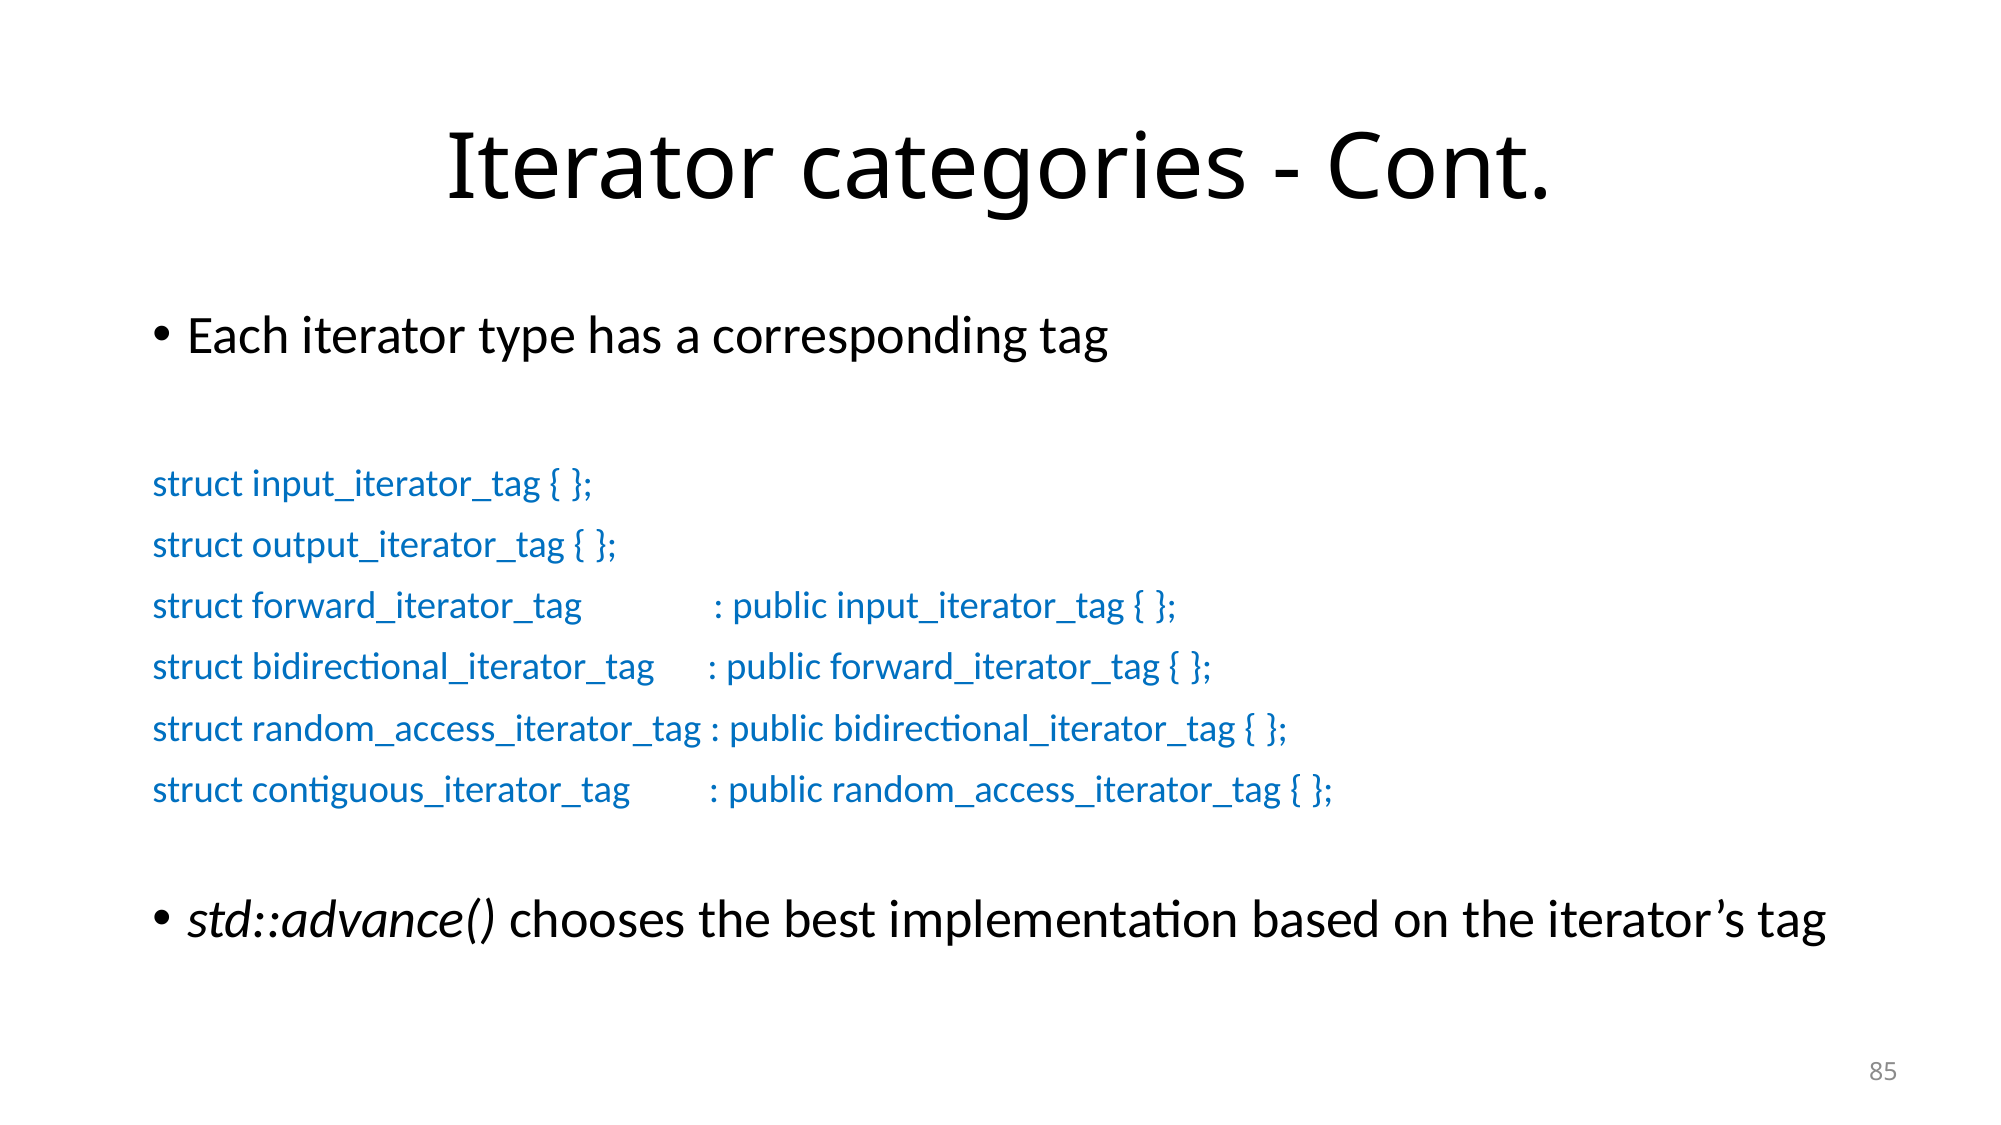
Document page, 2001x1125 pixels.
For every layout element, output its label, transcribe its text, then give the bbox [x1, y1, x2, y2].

list Each iterator type has a corresponding tag struct input_iterator_tag { }; struct output_iterator_tag { }; struct forward_iterator_tag : public input_iterator_tag { }; struct bidirectional_iterator_tag : public forward_iterator_tag { }; struct random_access_iterator_tag : public bidirectional_iterator_tag { }; struct contiguous_iterator_tag : public random_access_iterator_tag { }; std::advance() chooses the best implementation based on the iterator’s tag [137, 299, 1863, 1014]
slide_number 85 [1854, 1042, 1965, 1103]
title Iterator categories - Cont. [137, 59, 1863, 278]
